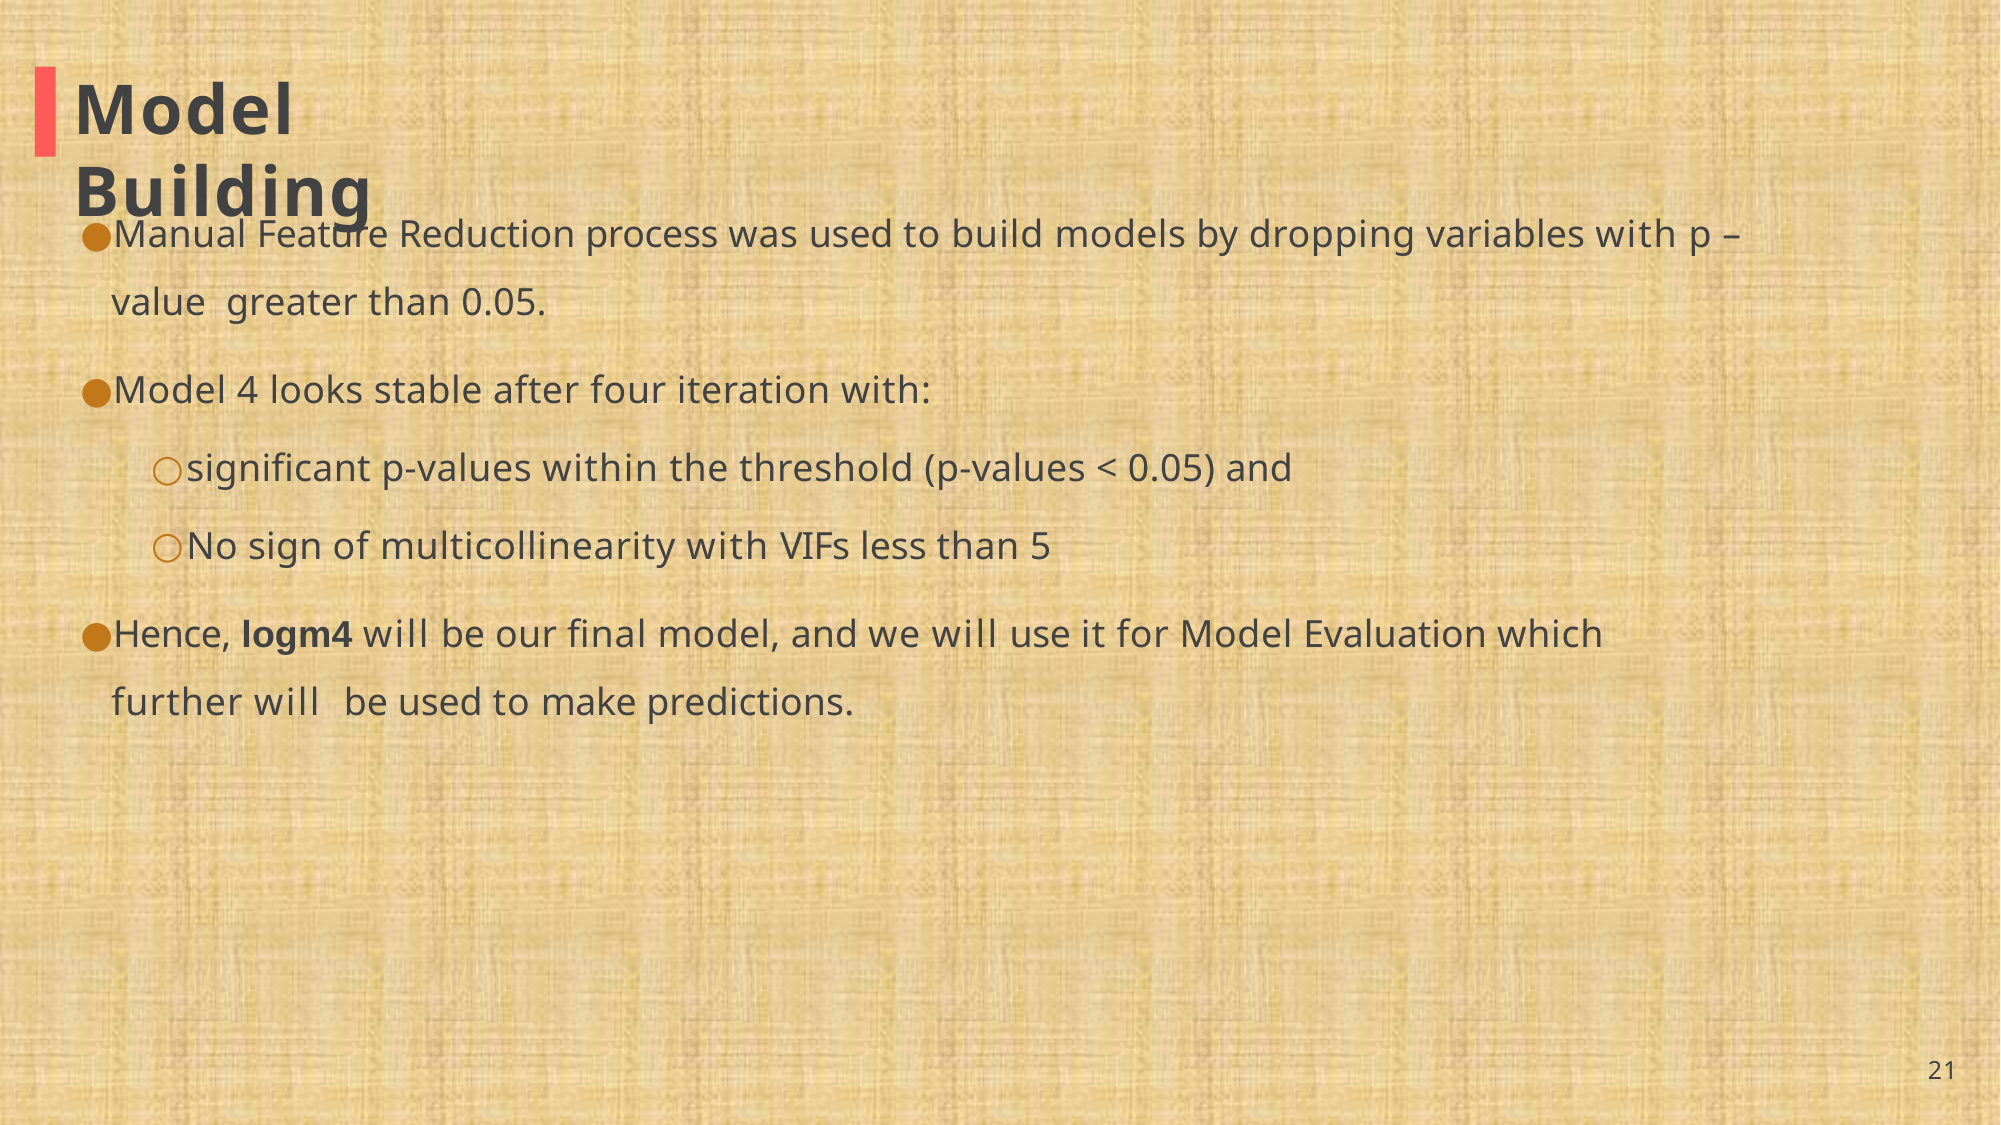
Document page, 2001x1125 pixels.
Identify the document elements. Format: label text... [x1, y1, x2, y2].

picture [0, 0, 2001, 1125]
slide_number 21 [1921, 1052, 1965, 1125]
text_box Manual Feature Reduction process was used to build models by dropping variables with p – value greater than 0.05. Model 4 looks stable after four iteration with: signiﬁcant p-values within the threshold (p-values < 0.05) and No sign of multicollinearity with VIFs less than 5 Hence, logm4 will be our ﬁnal model, and we will use it for Model Evaluation which further will be used to make predictions. [78, 185, 1752, 723]
title Model Building [71, 62, 569, 254]
